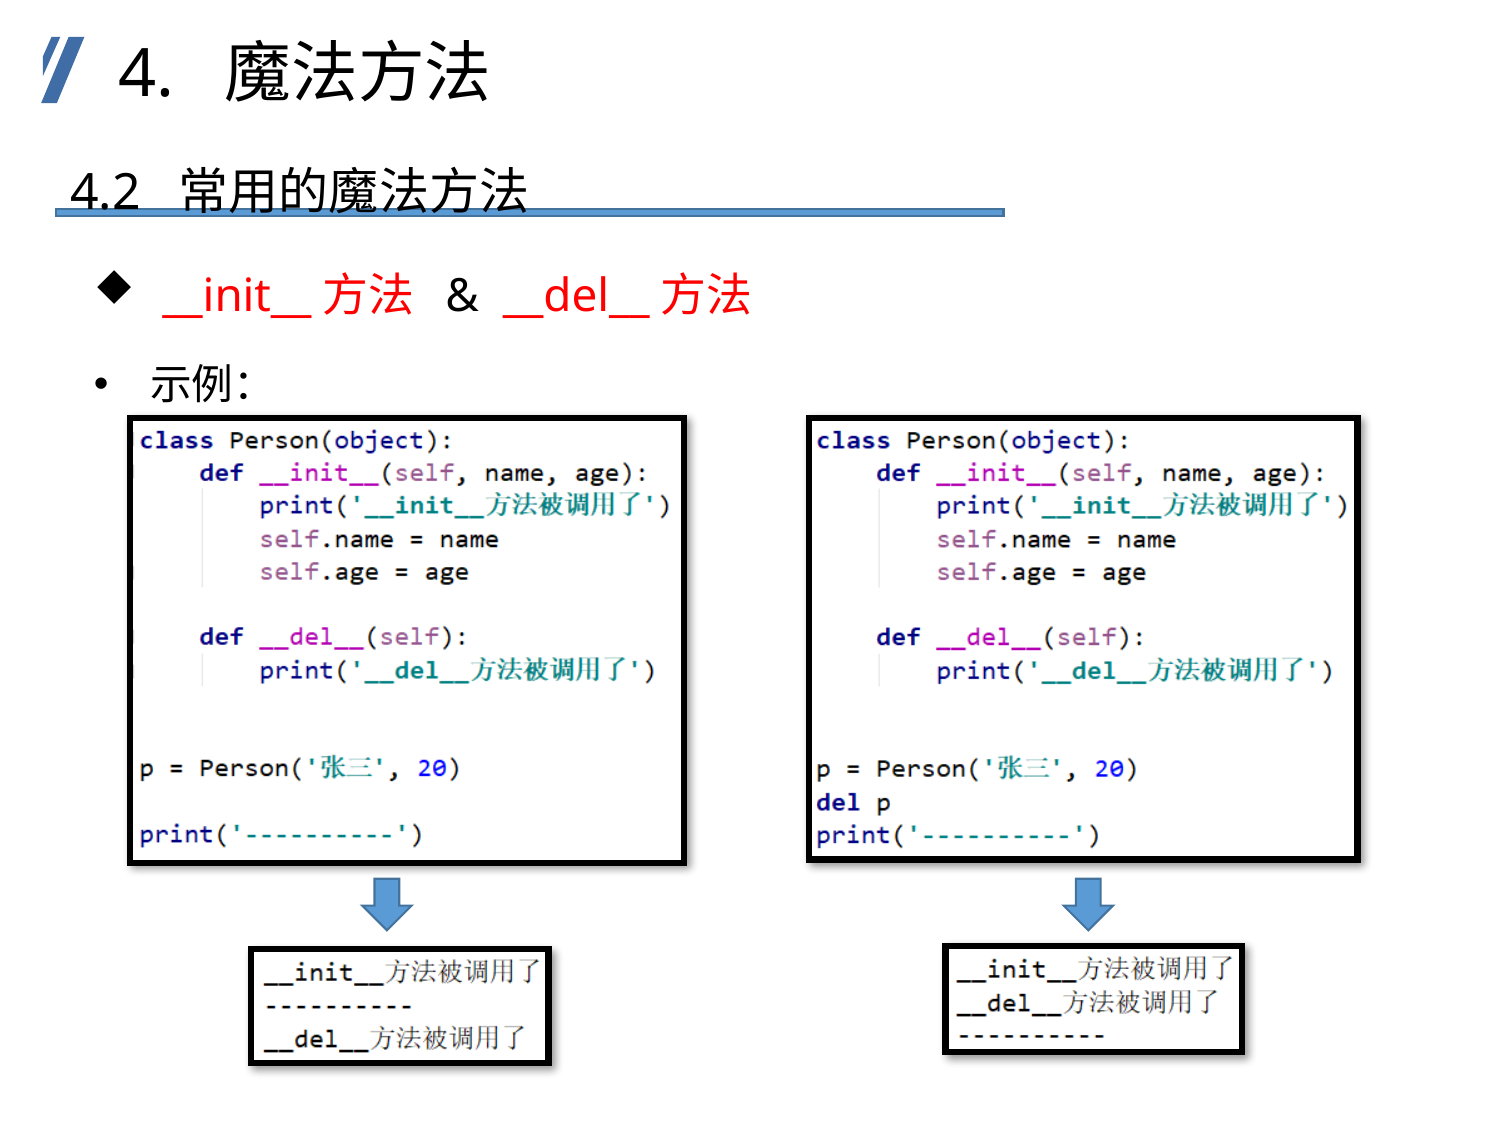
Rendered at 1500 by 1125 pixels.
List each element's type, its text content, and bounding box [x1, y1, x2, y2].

text_box 4.2 常用的魔法方法 [55, 122, 873, 227]
text_box [1061, 877, 1116, 932]
picture [254, 952, 546, 1060]
text_box [873, 208, 1005, 217]
text_box 4. 魔法方法 [103, 30, 1228, 119]
text_box __init__方法 & __del__方法 示例： [79, 230, 1425, 491]
picture [811, 421, 1355, 857]
picture [133, 421, 681, 860]
text_box [359, 877, 415, 932]
picture [948, 949, 1239, 1050]
